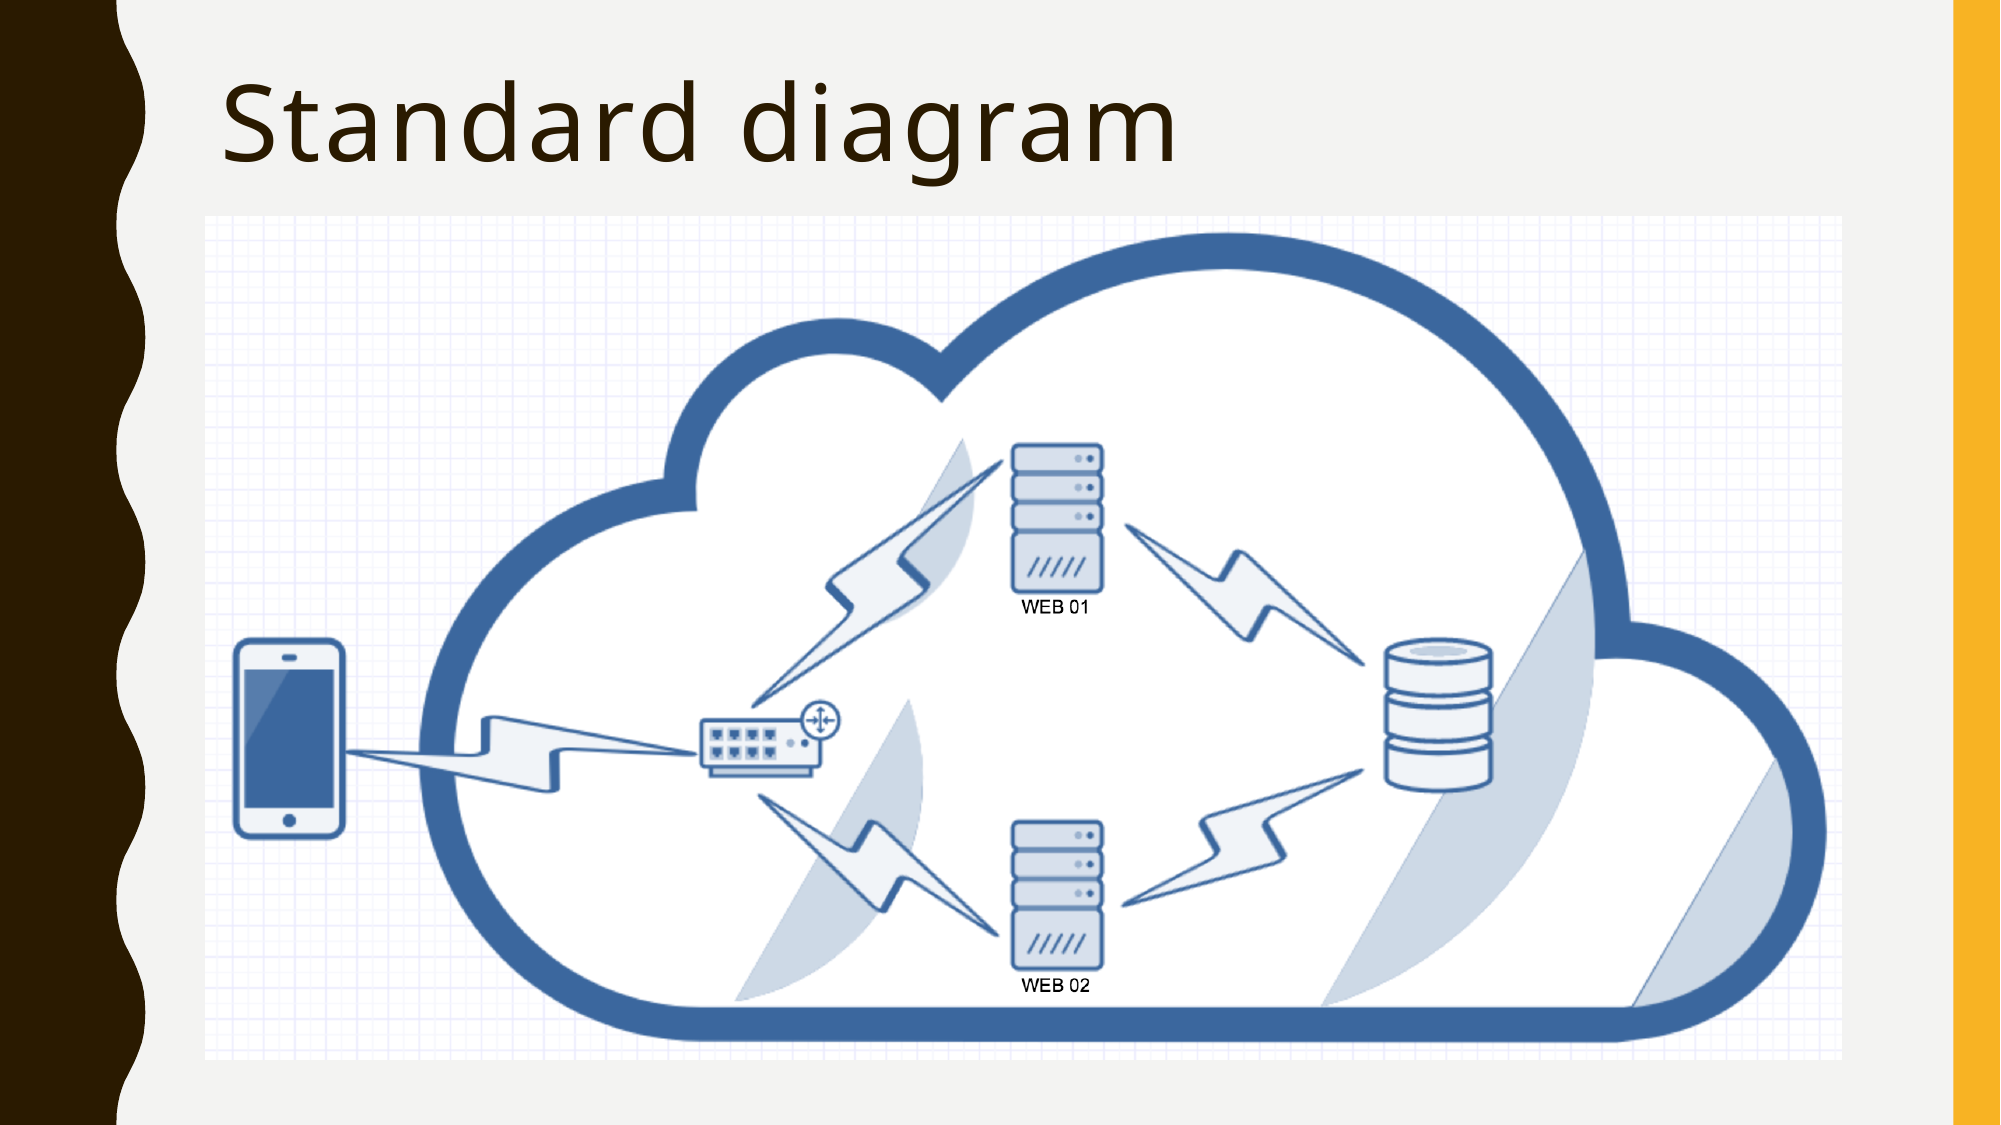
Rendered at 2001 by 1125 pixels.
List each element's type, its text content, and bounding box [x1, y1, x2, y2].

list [205, 216, 1842, 1060]
title Standard diagram [205, 62, 1875, 308]
